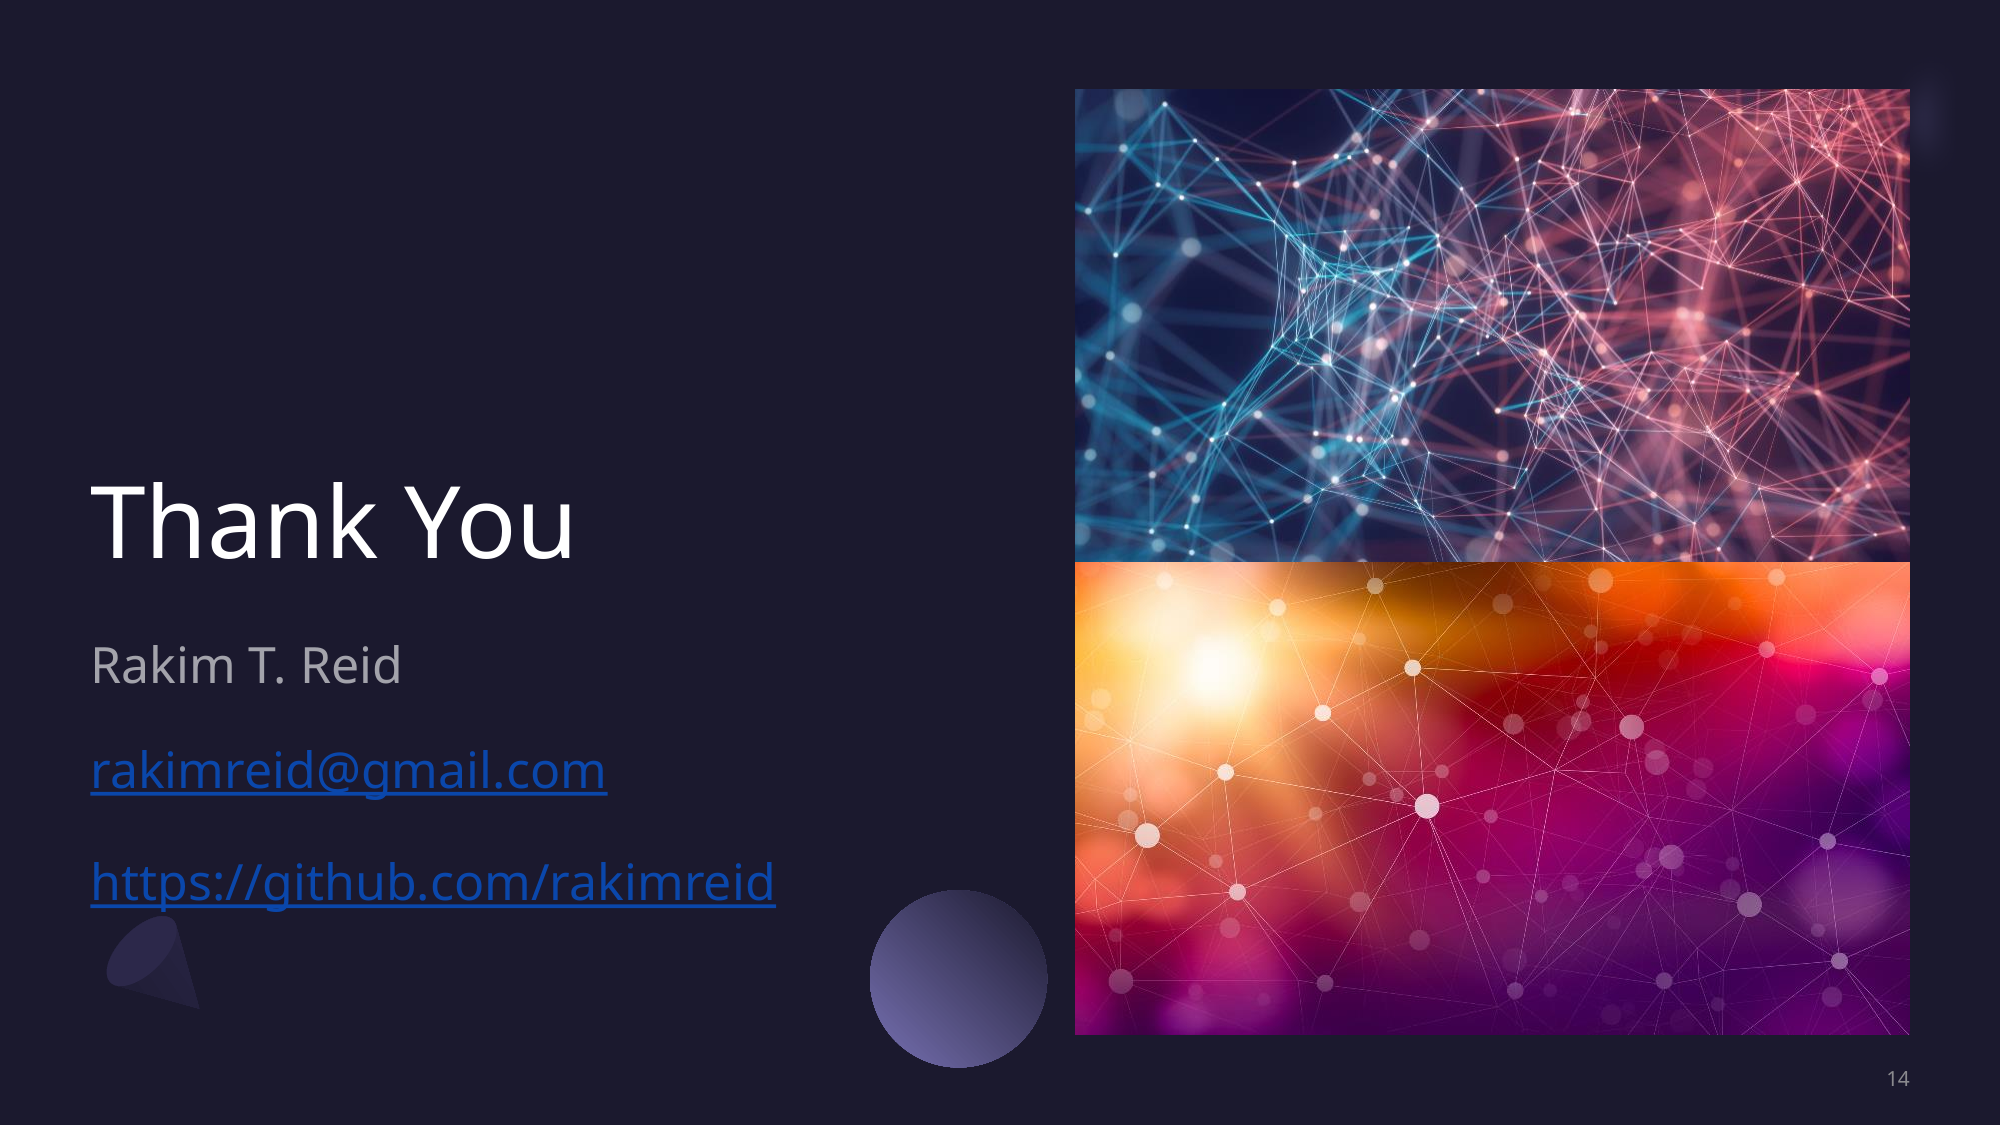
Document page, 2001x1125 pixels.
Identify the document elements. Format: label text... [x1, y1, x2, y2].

picture [1075, 89, 1910, 1035]
title Thank You [90, 90, 983, 580]
slide_number 14 [1632, 1067, 1910, 1093]
subtitle Rakim T. Reid rakimreid@gmail.com https://github.com/rakimreid [90, 627, 983, 1000]
